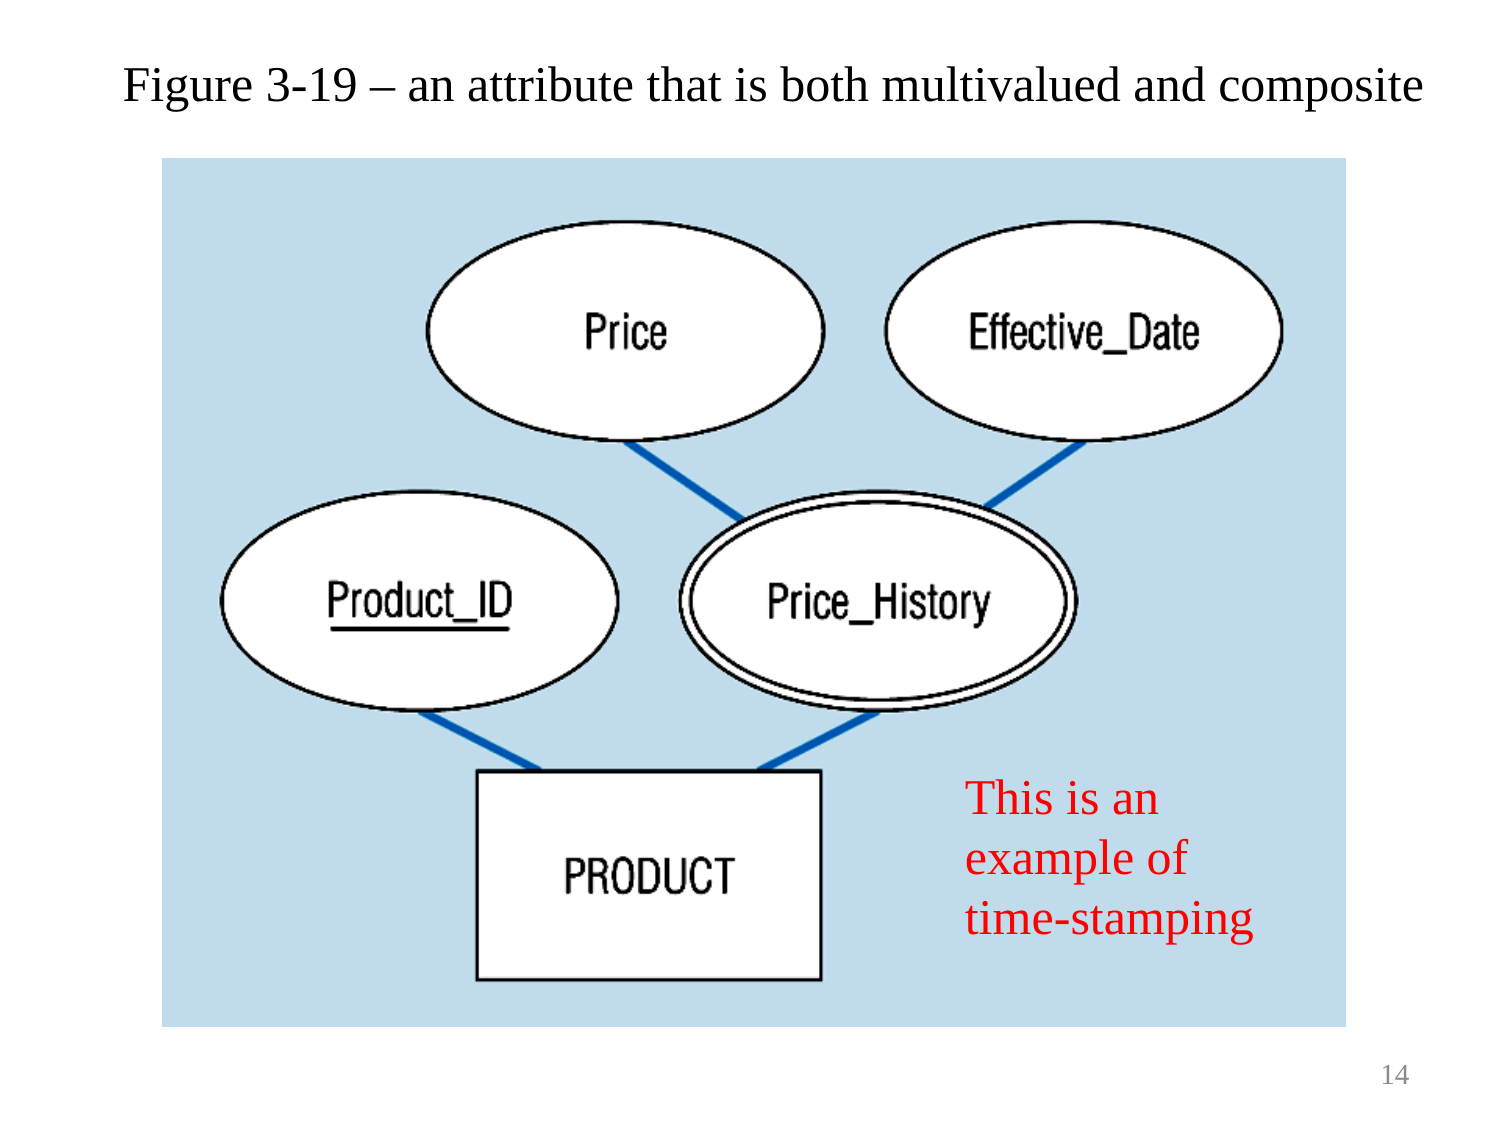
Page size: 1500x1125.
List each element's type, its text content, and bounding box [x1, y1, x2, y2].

slide_number 14 [1074, 1042, 1425, 1103]
picture [162, 158, 1346, 1027]
text_box Figure 3-19 – an attribute that is both multivalued and composite [107, 44, 1440, 119]
